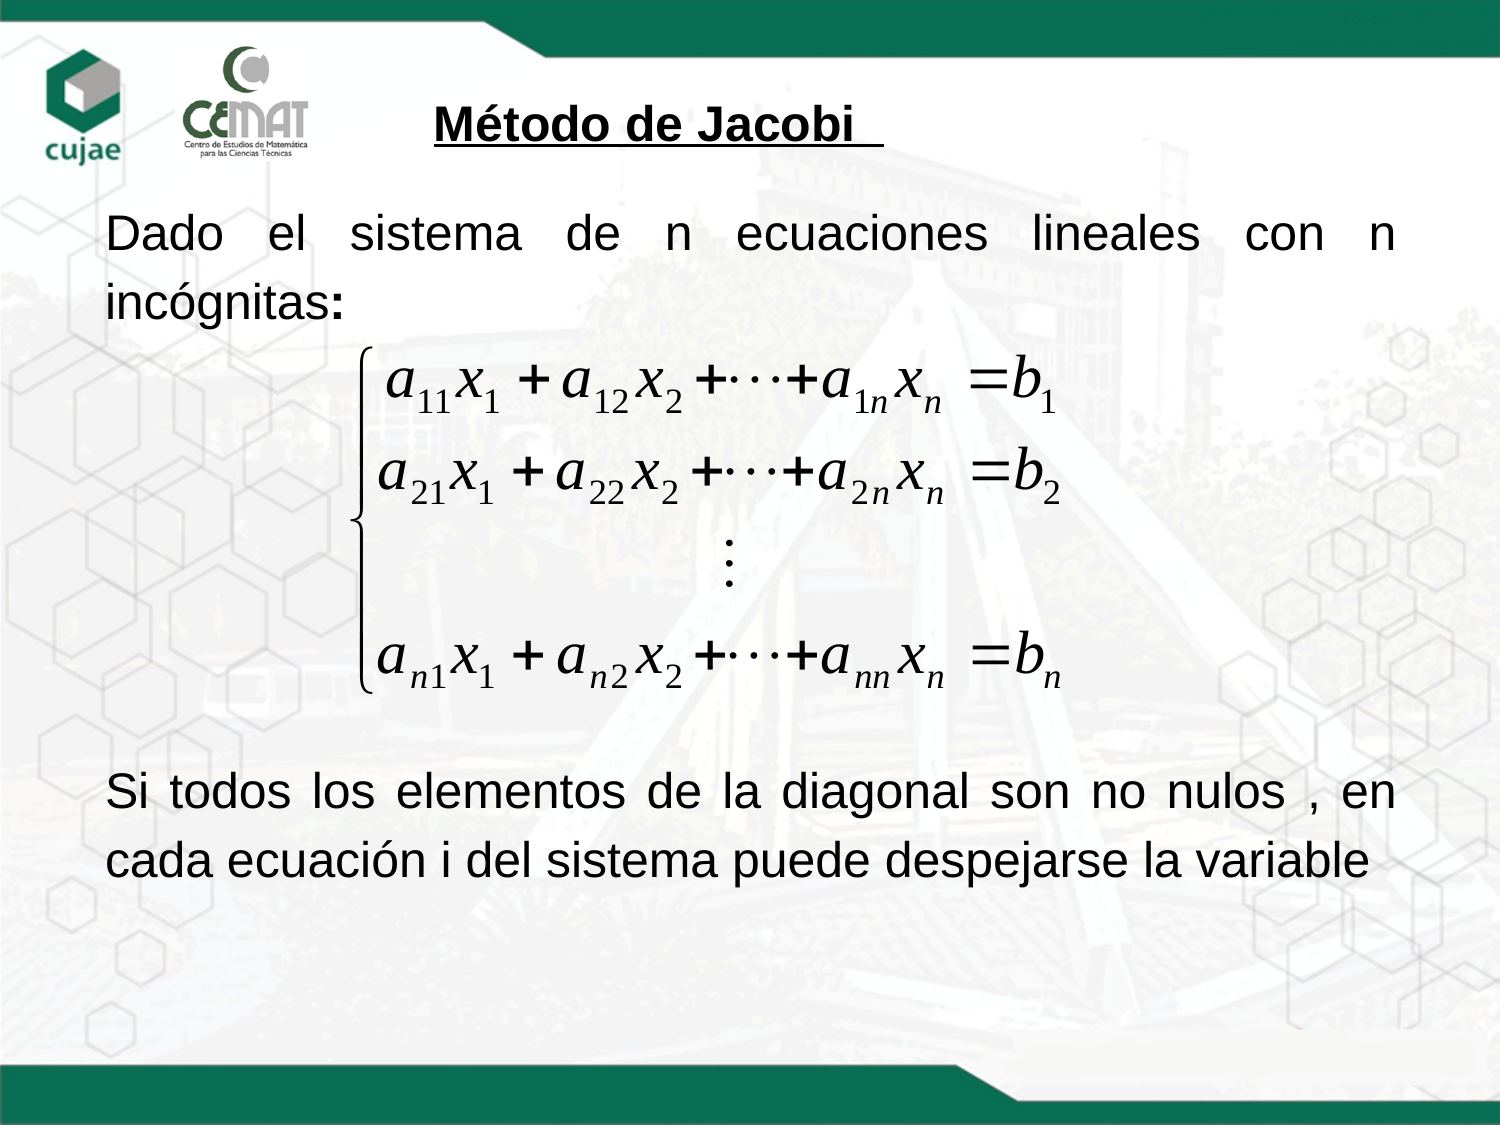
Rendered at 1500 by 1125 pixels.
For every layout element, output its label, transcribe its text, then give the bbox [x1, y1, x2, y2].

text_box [336, 331, 1081, 705]
text_box Método de Jacobi [419, 84, 1365, 159]
picture [0, 0, 1500, 1125]
